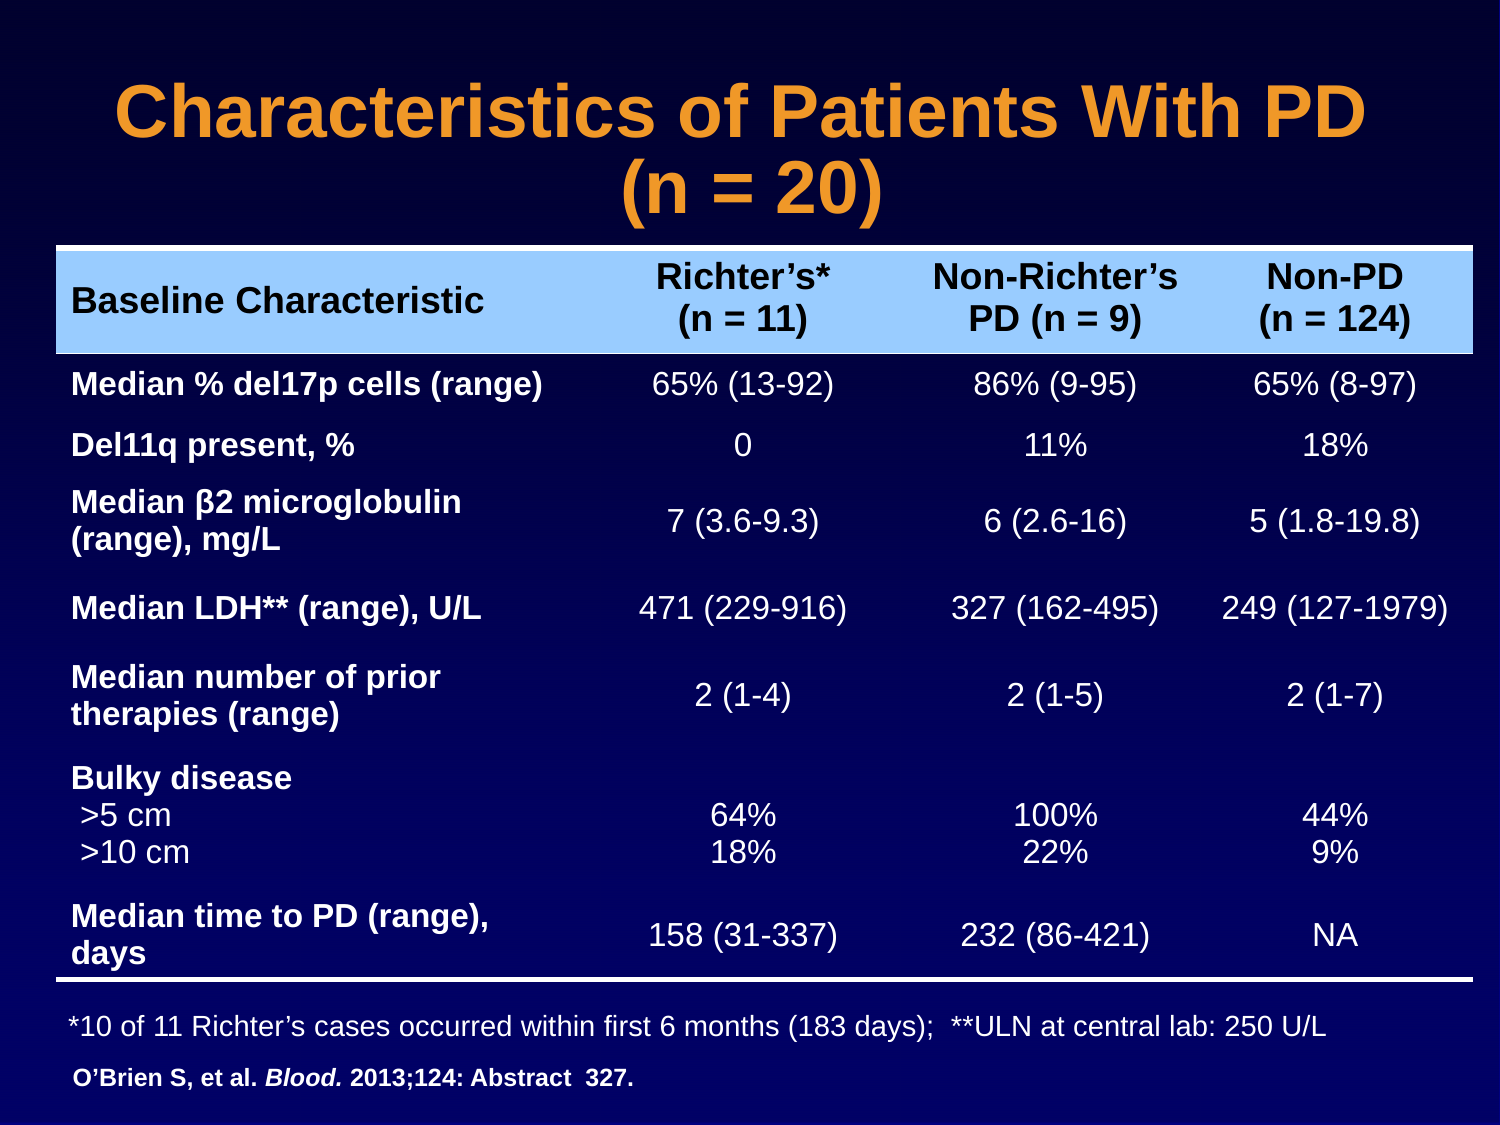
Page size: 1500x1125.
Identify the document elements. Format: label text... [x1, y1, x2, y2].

table_cell Median time to PD (range), days [56, 890, 573, 977]
table_cell Median LDH** (range), U/L [56, 566, 573, 650]
table_cell 5 (1.8-19.8) [1198, 475, 1473, 566]
table_cell 44% 9% [1198, 741, 1473, 890]
table_cell 7 (3.6-9.3) [573, 475, 913, 566]
table_cell 64% 18% [573, 741, 913, 890]
table_cell 471 (229-916) [573, 566, 913, 650]
table_header Non-PD (n = 124) [1198, 251, 1473, 353]
table_cell Del11q present, % [56, 414, 573, 475]
table_cell Median β2 microglobulin (range), mg/L [56, 475, 573, 566]
table_cell 100% 22% [913, 741, 1198, 890]
table_cell Bulky disease >5 cm >10 cm [56, 741, 573, 890]
table_cell 18% [1198, 414, 1473, 475]
table_header Baseline Characteristic [56, 251, 573, 353]
table_cell Median % del17p cells (range) [56, 354, 573, 414]
table_cell Median number of prior therapies (range) [56, 650, 573, 741]
table_cell NA [1198, 890, 1473, 977]
text_box *10 of 11 Richter’s cases occurred within first 6 months (183 days); **ULN at central lab: 250 U/L [53, 1000, 1474, 1050]
table_cell 0 [573, 414, 913, 475]
table_cell 327 (162-495) [913, 566, 1198, 650]
table_cell 158 (31-337) [573, 890, 913, 977]
table_cell 11% [913, 414, 1198, 475]
table_cell 6 (2.6-16) [913, 475, 1198, 566]
table_header Non-Richter’s PD (n = 9) [913, 251, 1198, 353]
table_cell 65% (13-92) [573, 354, 913, 414]
title Characteristics of Patients With PD (n = 20) [63, 49, 1442, 237]
table_cell 65% (8-97) [1198, 354, 1473, 414]
text_box O’Brien S, et al. Blood. 2013;124: Abstract 327. [57, 1053, 1396, 1099]
table_cell 232 (86-421) [913, 890, 1198, 977]
table_header Richter’s* (n = 11) [573, 251, 913, 353]
table_cell 86% (9-95) [913, 354, 1198, 414]
table_cell 2 (1-5) [913, 650, 1198, 741]
table_cell 2 (1-4) [573, 650, 913, 741]
table_cell 249 (127-1979) [1198, 566, 1473, 650]
table_cell 2 (1-7) [1198, 650, 1473, 741]
